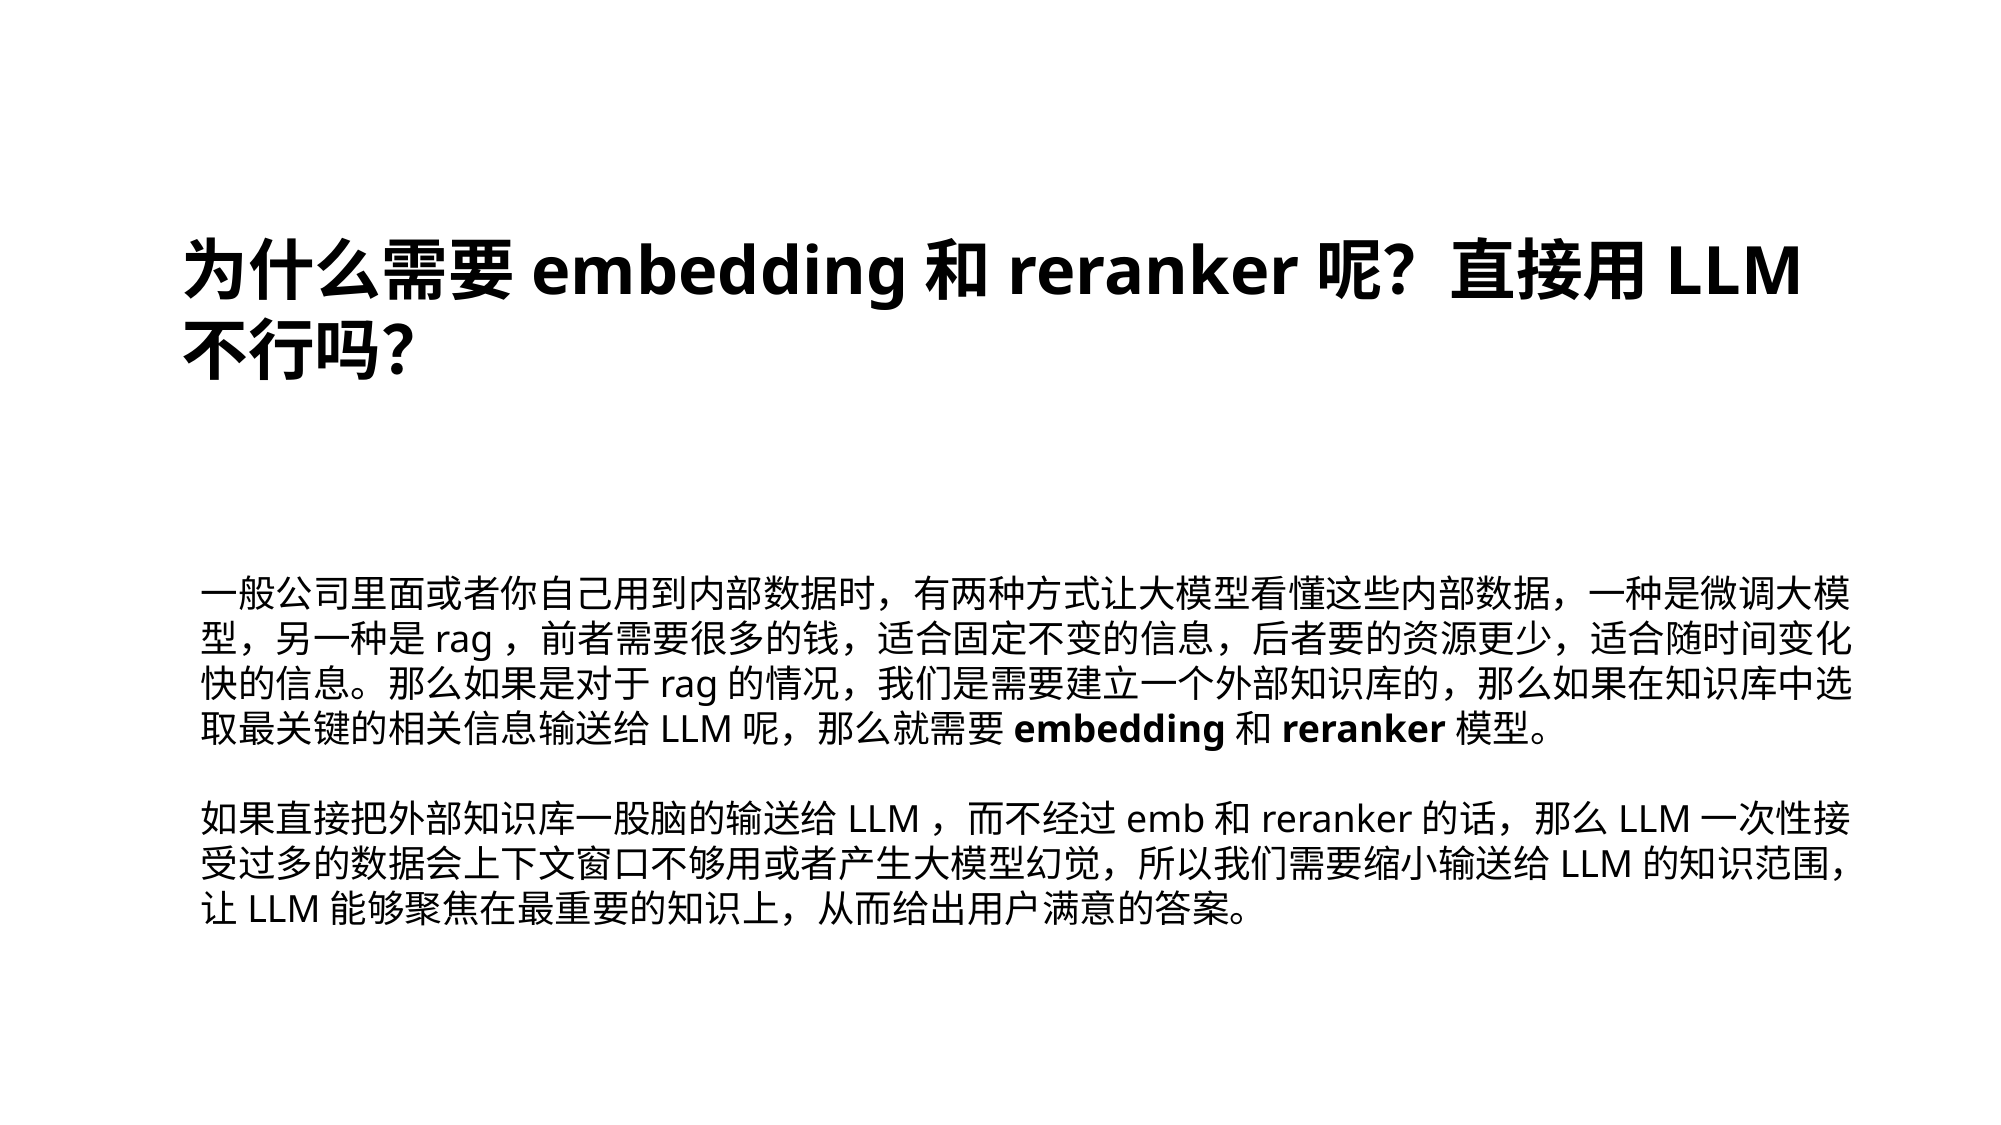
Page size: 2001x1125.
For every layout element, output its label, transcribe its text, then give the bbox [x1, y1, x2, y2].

text_box 为什么需要embedding和reranker呢？直接用LLM不行吗？ [166, 220, 1858, 396]
text_box 一般公司里面或者你自己用到内部数据时，有两种方式让大模型看懂这些内部数据，一种是微调大模型，另一种是rag，前者需要很多的钱，适合固定不变的信息，后者要的资源更少，适合随时间变化快的信息。那么如果是对于rag的情况，我们是需要建立一个外部知识库的，那么如果在知识库中选取最关键的相关信息输送给LLM呢，那么就需要embedding和reranker模型。 如果直接把外部知识库一股脑的输送给LLM，而不经过emb和reranker的话，那么LLM一次性接受过多的数据会上下文窗口不够用或者产生大模型幻觉，所以我们需要缩小输送给LLM的知识范围，让LLM能够聚焦在最重要的知识上，从而给出用户满意的答案。 [186, 562, 1894, 938]
